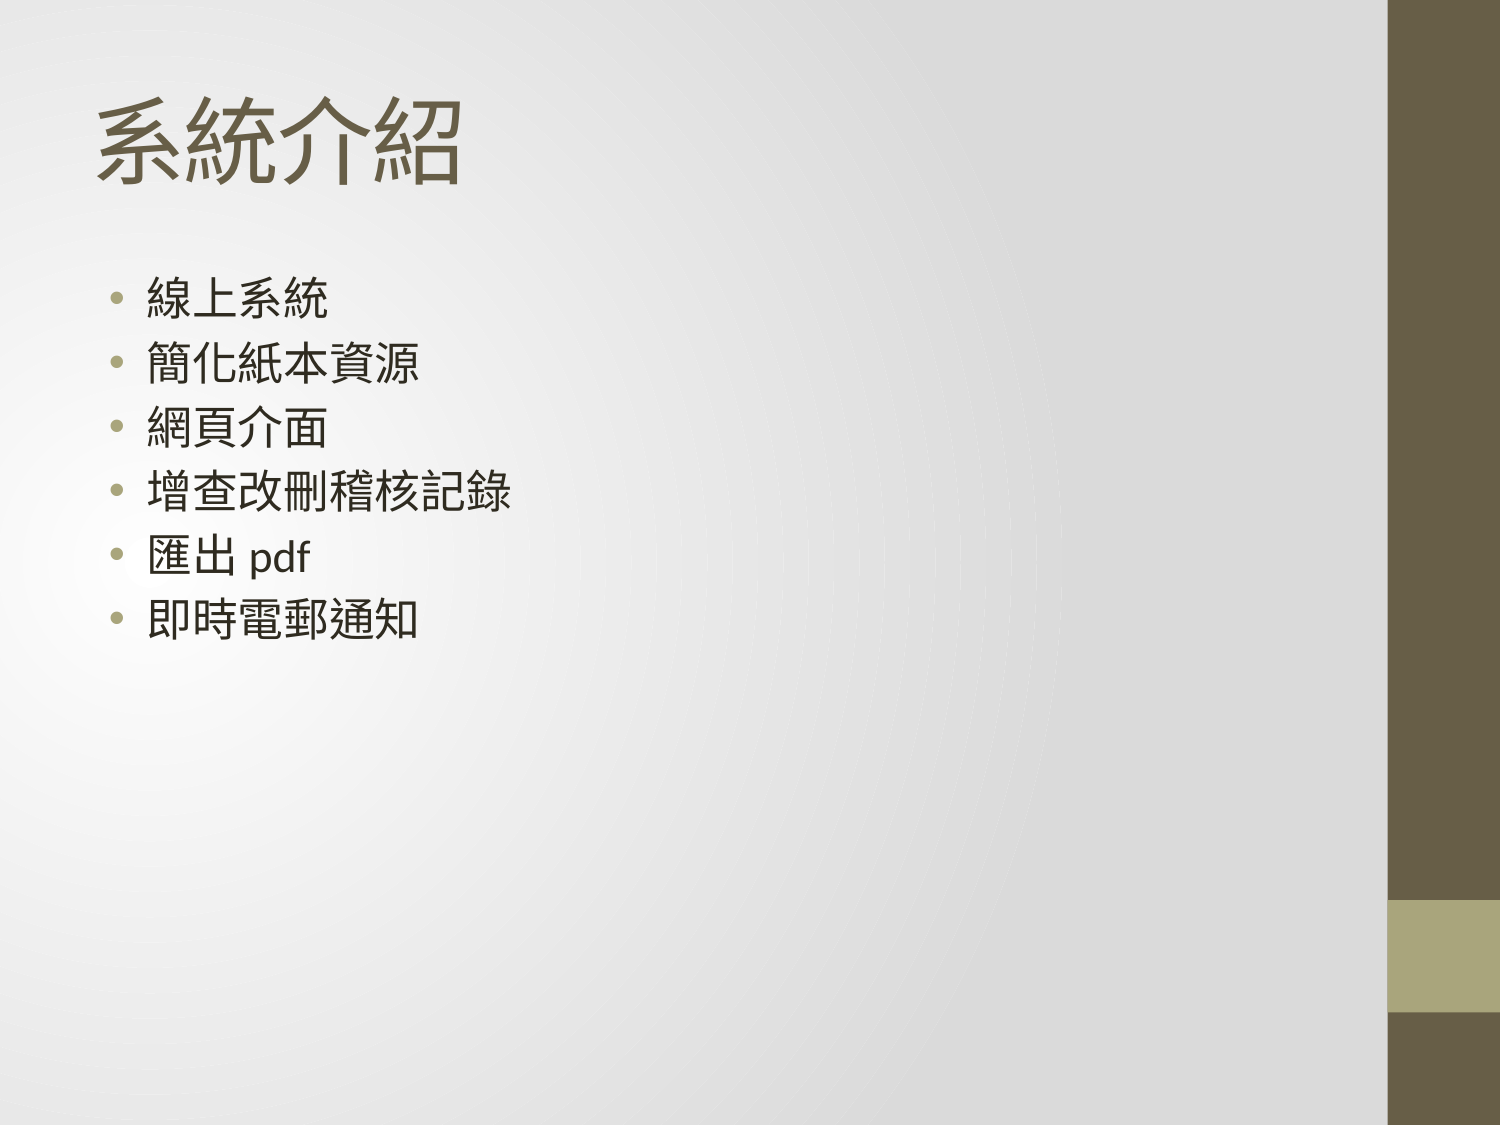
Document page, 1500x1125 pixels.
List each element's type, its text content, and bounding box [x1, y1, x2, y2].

title 系統介紹 [75, 45, 1325, 233]
list 線上系統 簡化紙本資源 網頁介面 增查改刪稽核記錄 匯出pdf 即時電郵通知 [75, 262, 1325, 1050]
